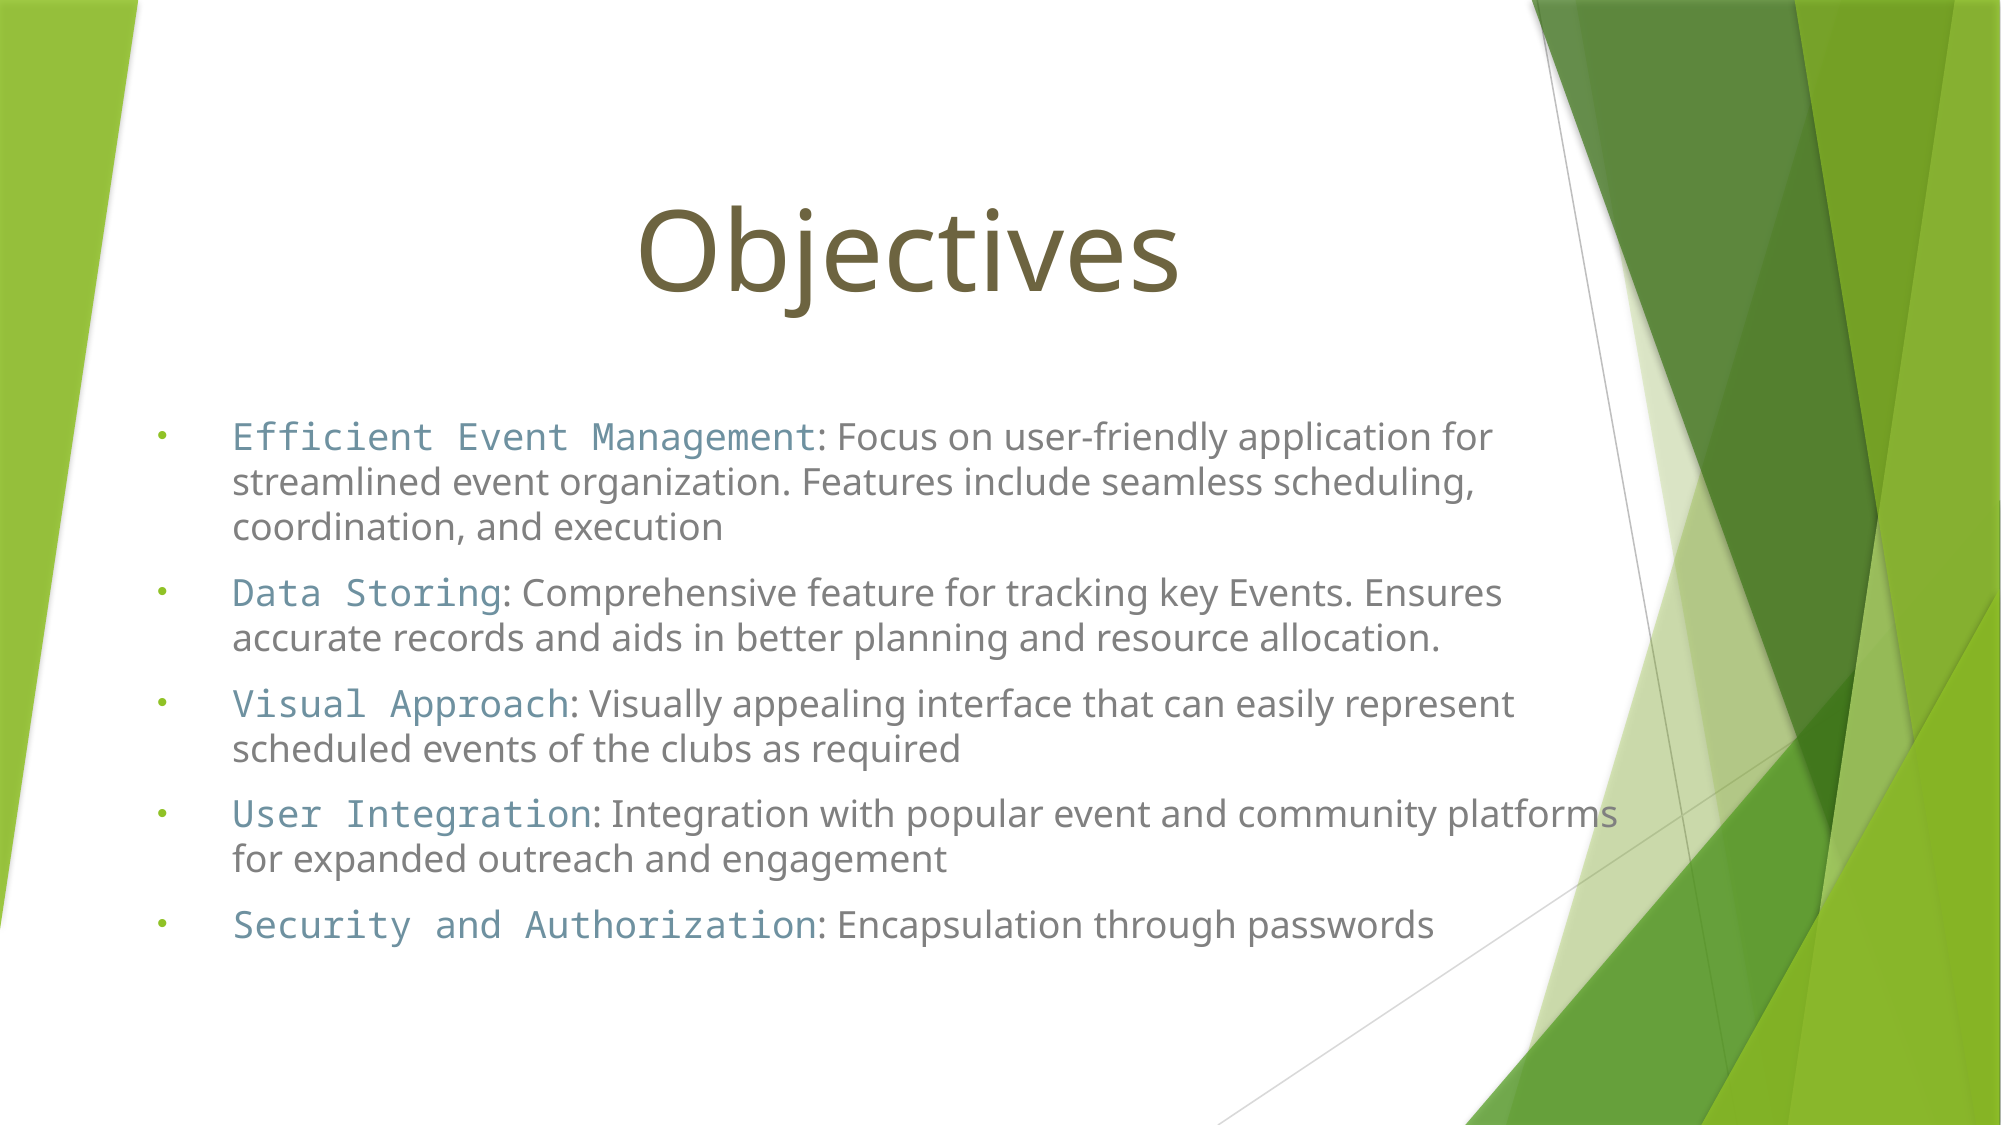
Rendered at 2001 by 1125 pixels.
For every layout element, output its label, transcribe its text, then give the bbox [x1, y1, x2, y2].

title Objectives [158, 168, 1659, 322]
subtitle Efficient Event Management: Focus on user-friendly application for streamlined event organization. Features include seamless scheduling, coordination, and execution Data Storing: Comprehensive feature for tracking key Events. Ensures accurate records and aids in better planning and resource allocation. Visual Approach: Visually appealing interface that can easily represent scheduled events of the clubs as required User Integration: Integration with popular event and community platforms for expanded outreach and engagement Security and Authorization: Encapsulation through passwords [142, 405, 1643, 1033]
